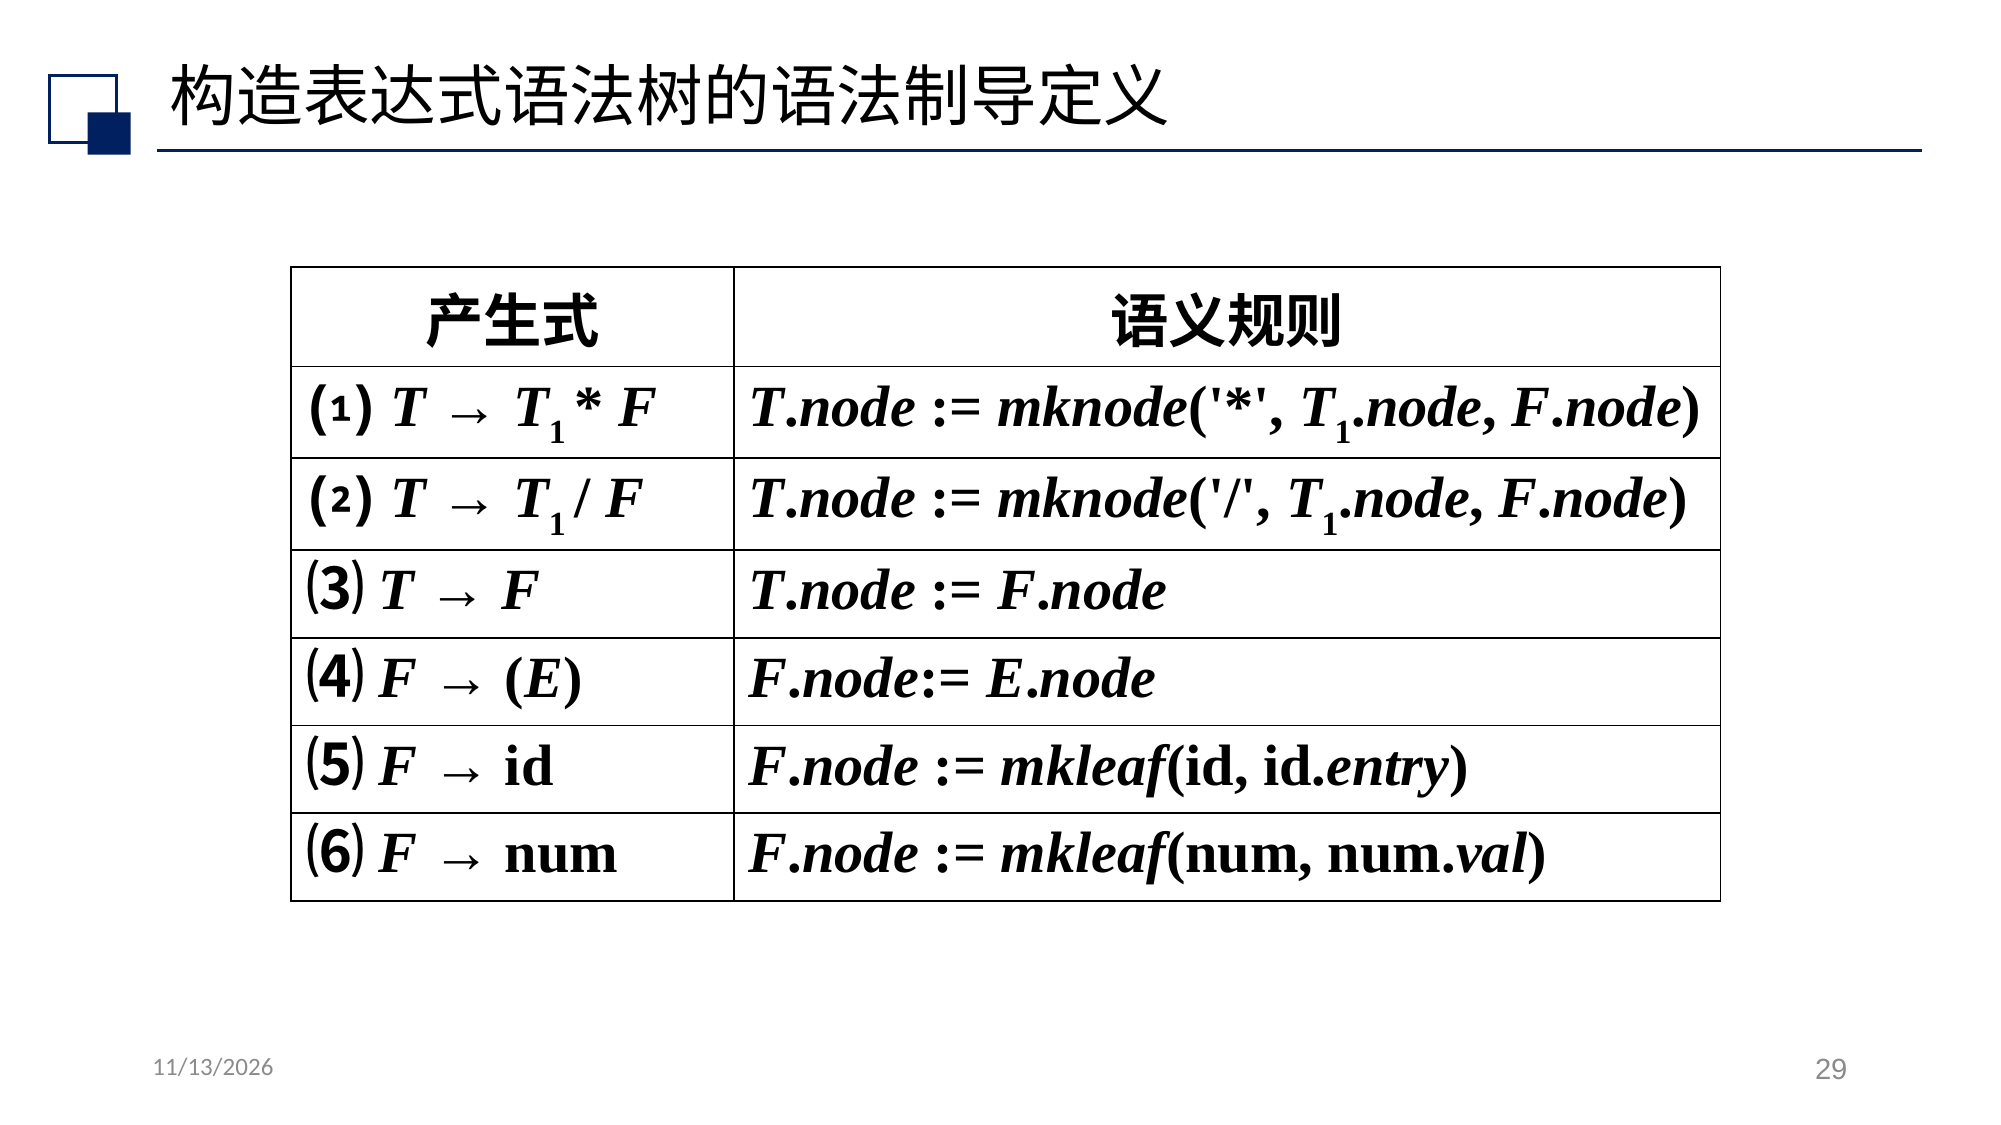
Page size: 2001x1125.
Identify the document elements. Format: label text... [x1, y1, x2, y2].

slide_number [137, 1042, 588, 1103]
table_header 产生式 [292, 268, 733, 366]
table_cell F.node := mkleaf(id, id.entry) [735, 726, 1720, 812]
slide_number 29 [1412, 1042, 1863, 1103]
table_cell T.node := mknode('/', T1.node, F.node) [735, 459, 1720, 549]
table_cell F.node := mkleaf(num, num.val) [735, 814, 1720, 900]
title 构造表达式语法树的语法制导定义 [154, 50, 1880, 143]
table_cell ⑶ T → F [292, 551, 733, 637]
table_cell F.node:= E.node [735, 639, 1720, 725]
table_cell T.node := mknode('*', T1.node, F.node) [735, 367, 1720, 457]
table_header 语义规则 [735, 268, 1720, 366]
table_cell ⑹ F → num [292, 814, 733, 900]
table_cell ⑸ F → id [292, 726, 733, 812]
table_cell ⑷ F → (E) [292, 639, 733, 725]
table_cell ⑴ T → T1 * F [292, 367, 733, 457]
table_cell ⑵ T → T1 / F [292, 459, 733, 549]
table_cell T.node := F.node [735, 551, 1720, 637]
